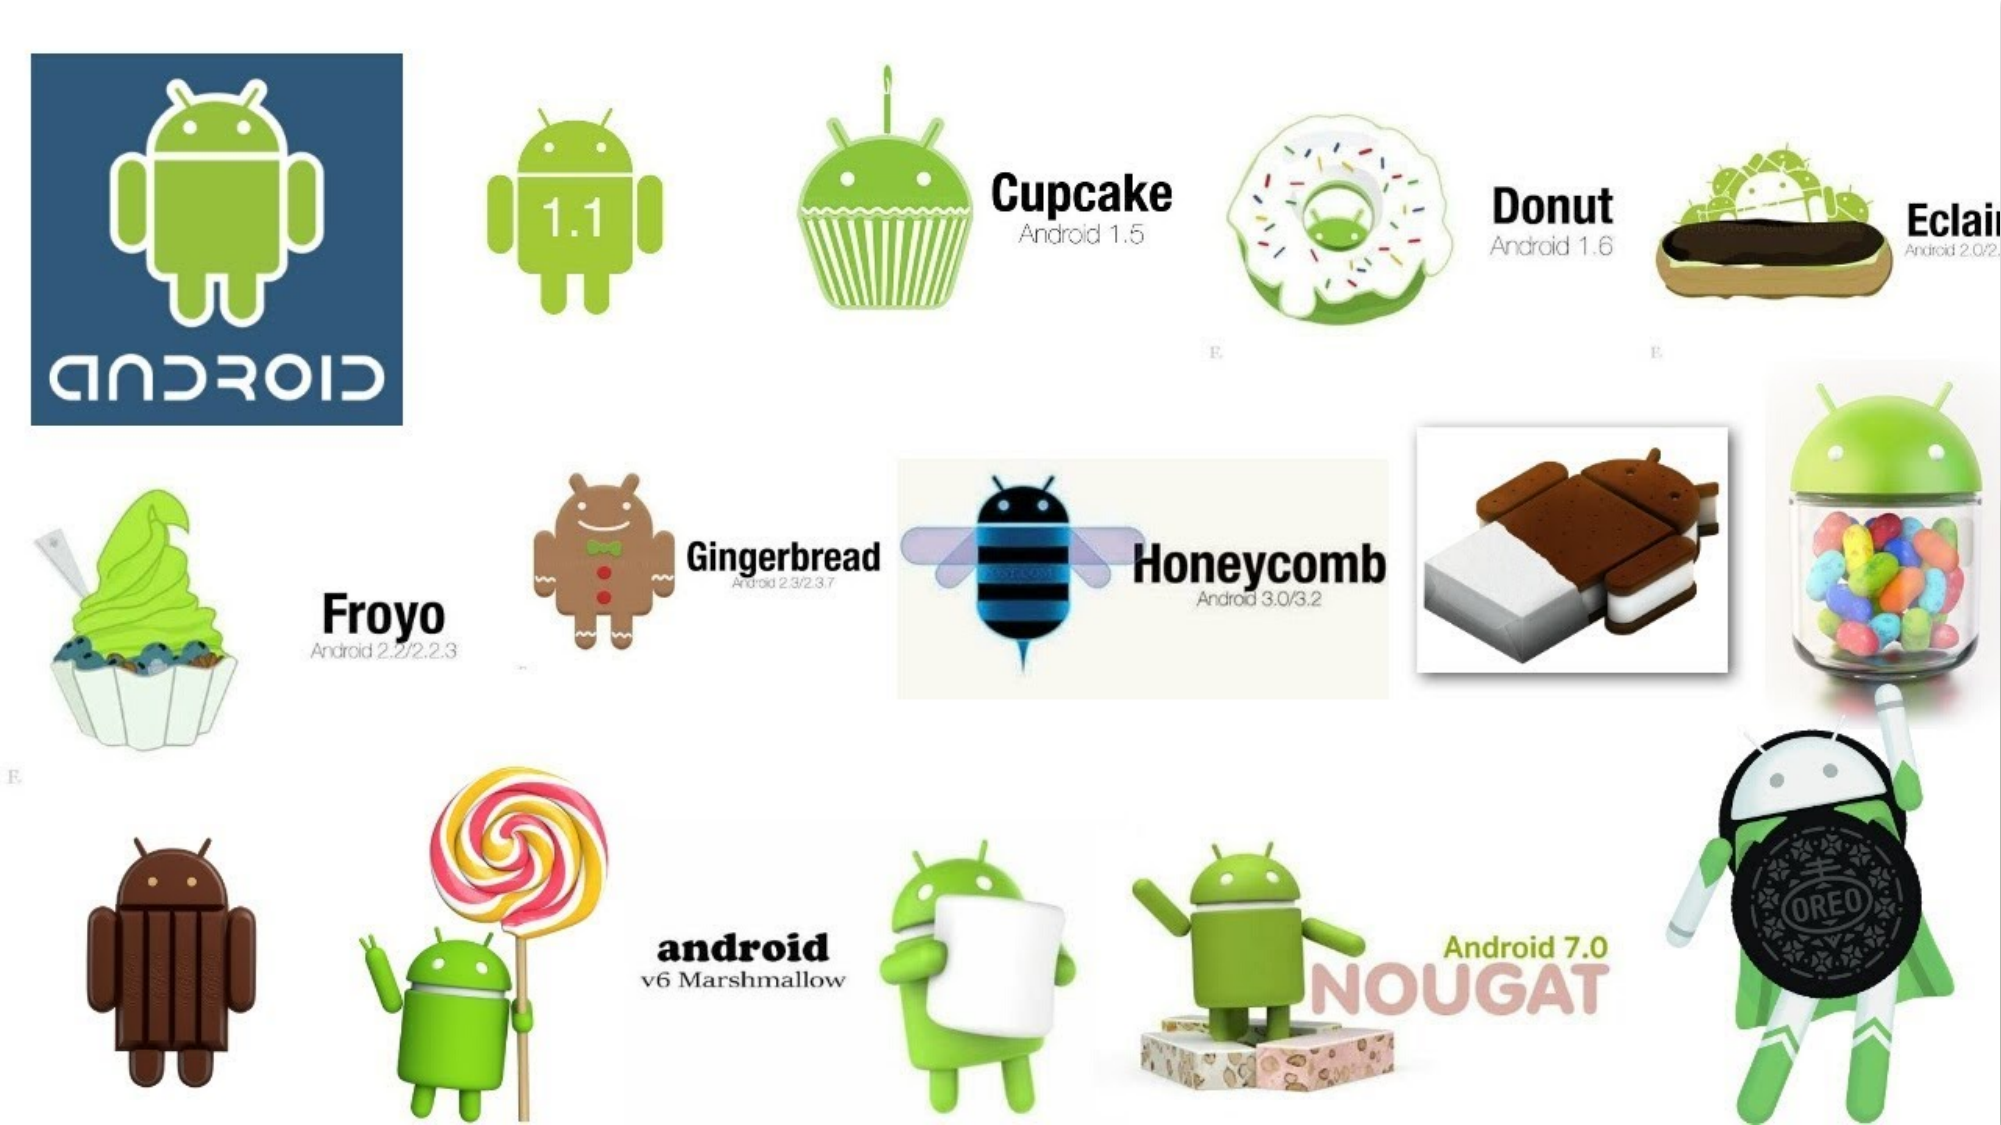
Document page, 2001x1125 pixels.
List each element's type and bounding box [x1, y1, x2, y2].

list [0, 0, 2000, 1125]
